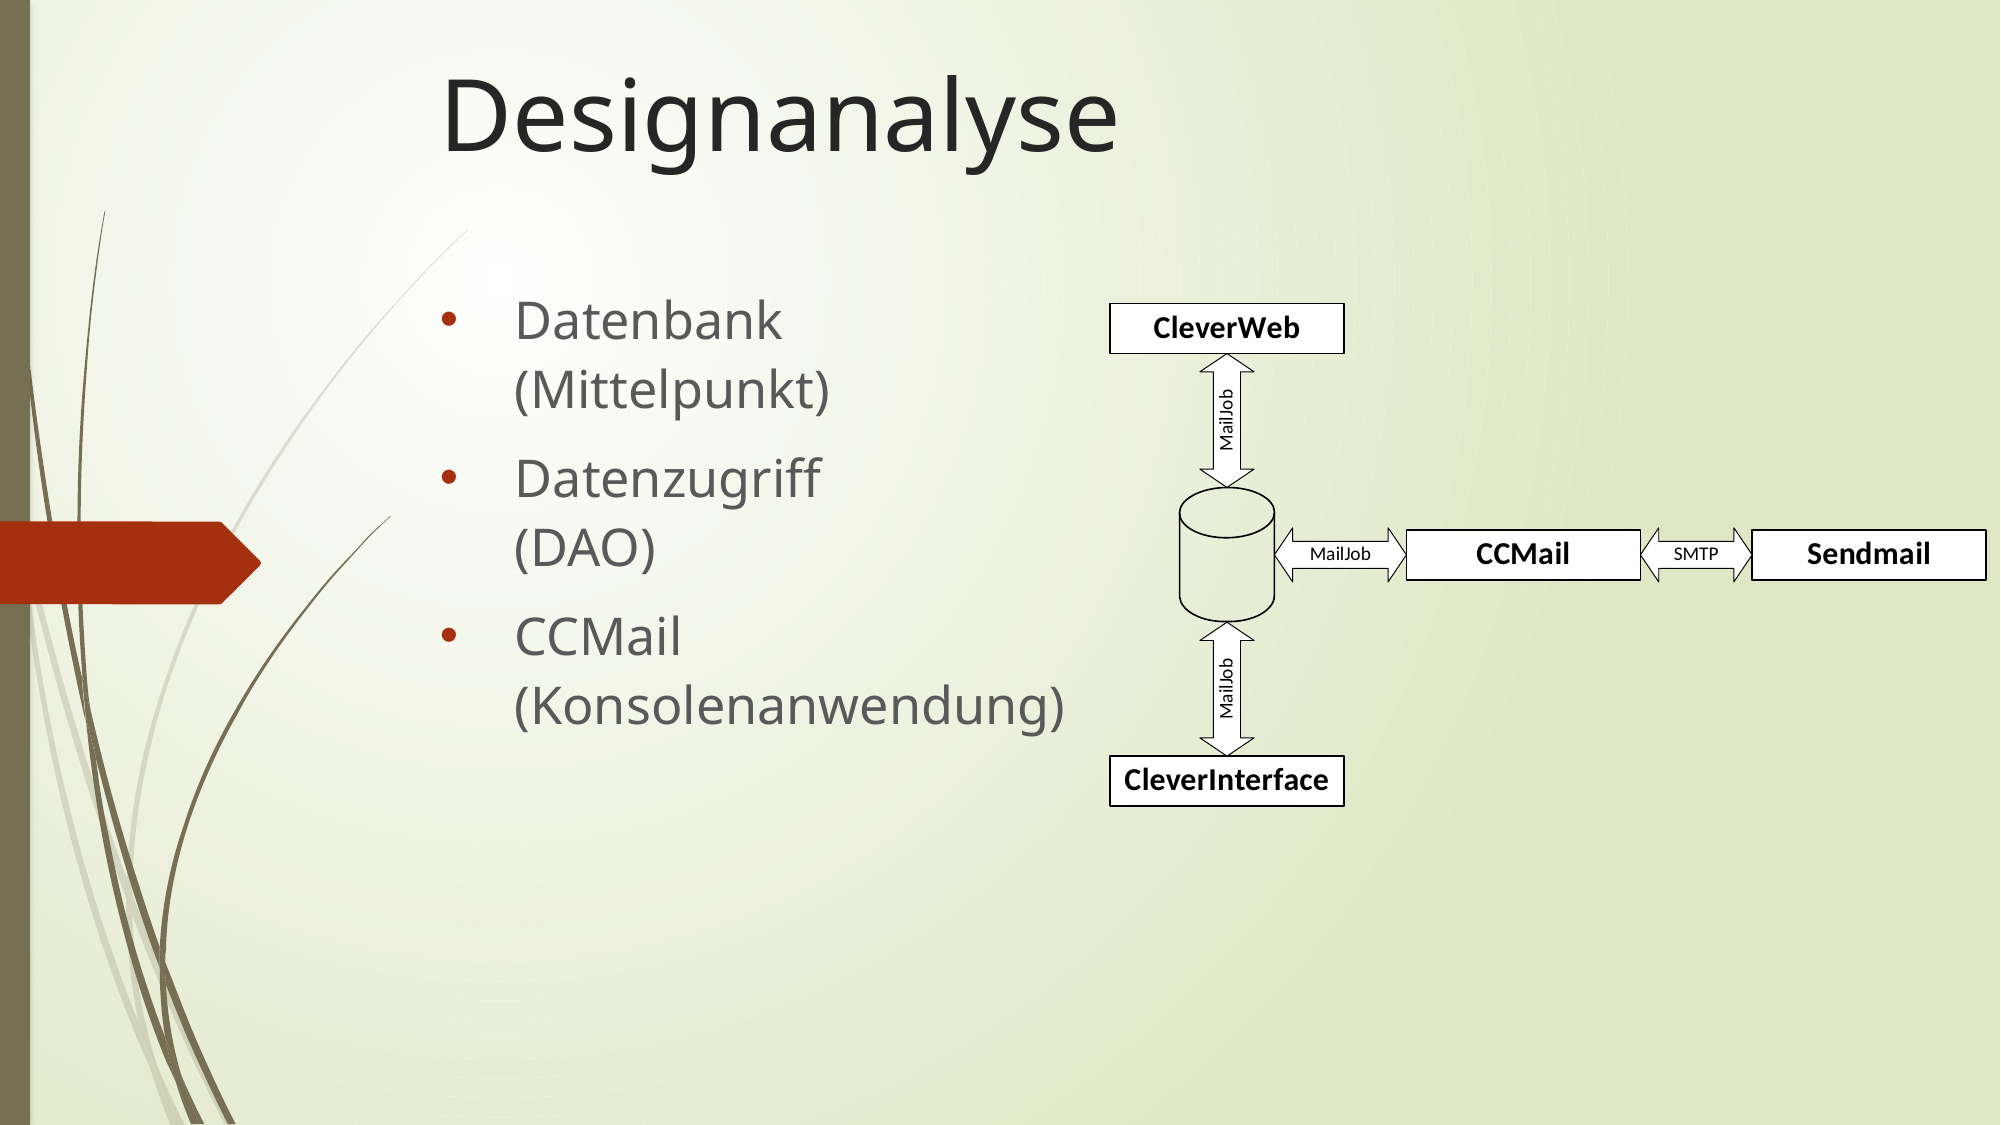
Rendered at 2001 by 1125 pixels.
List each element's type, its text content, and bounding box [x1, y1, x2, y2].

title Designanalyse [424, 28, 1888, 194]
picture [1106, 297, 1989, 817]
list Datenbank (Mittelpunkt) Datenzugriff (DAO) CCMail (Konsolenanwendung) [424, 274, 1139, 1102]
